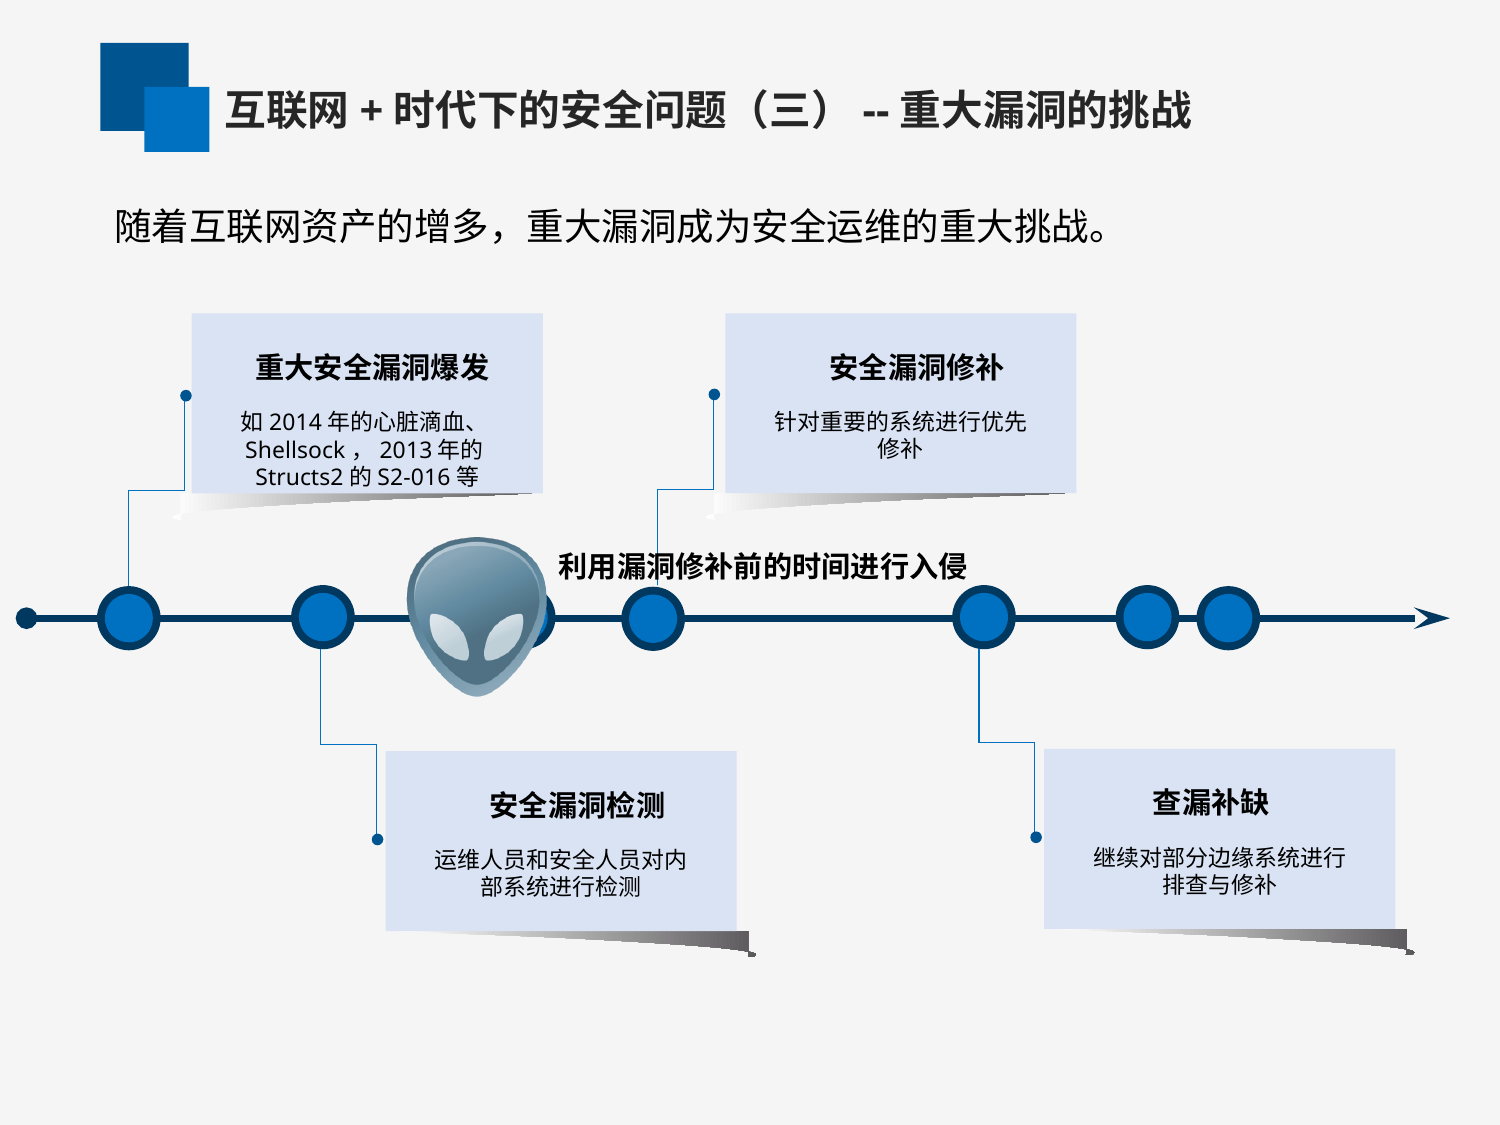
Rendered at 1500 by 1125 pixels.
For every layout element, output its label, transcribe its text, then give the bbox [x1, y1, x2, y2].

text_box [100, 42, 210, 152]
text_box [26, 313, 1450, 958]
text_box 随着互联网资产的增多，重大漏洞成为安全运维的重大挑战。 [48, 195, 1450, 256]
text_box 互联网+时代下的安全问题（三）--重大漏洞的挑战 [210, 75, 1377, 141]
